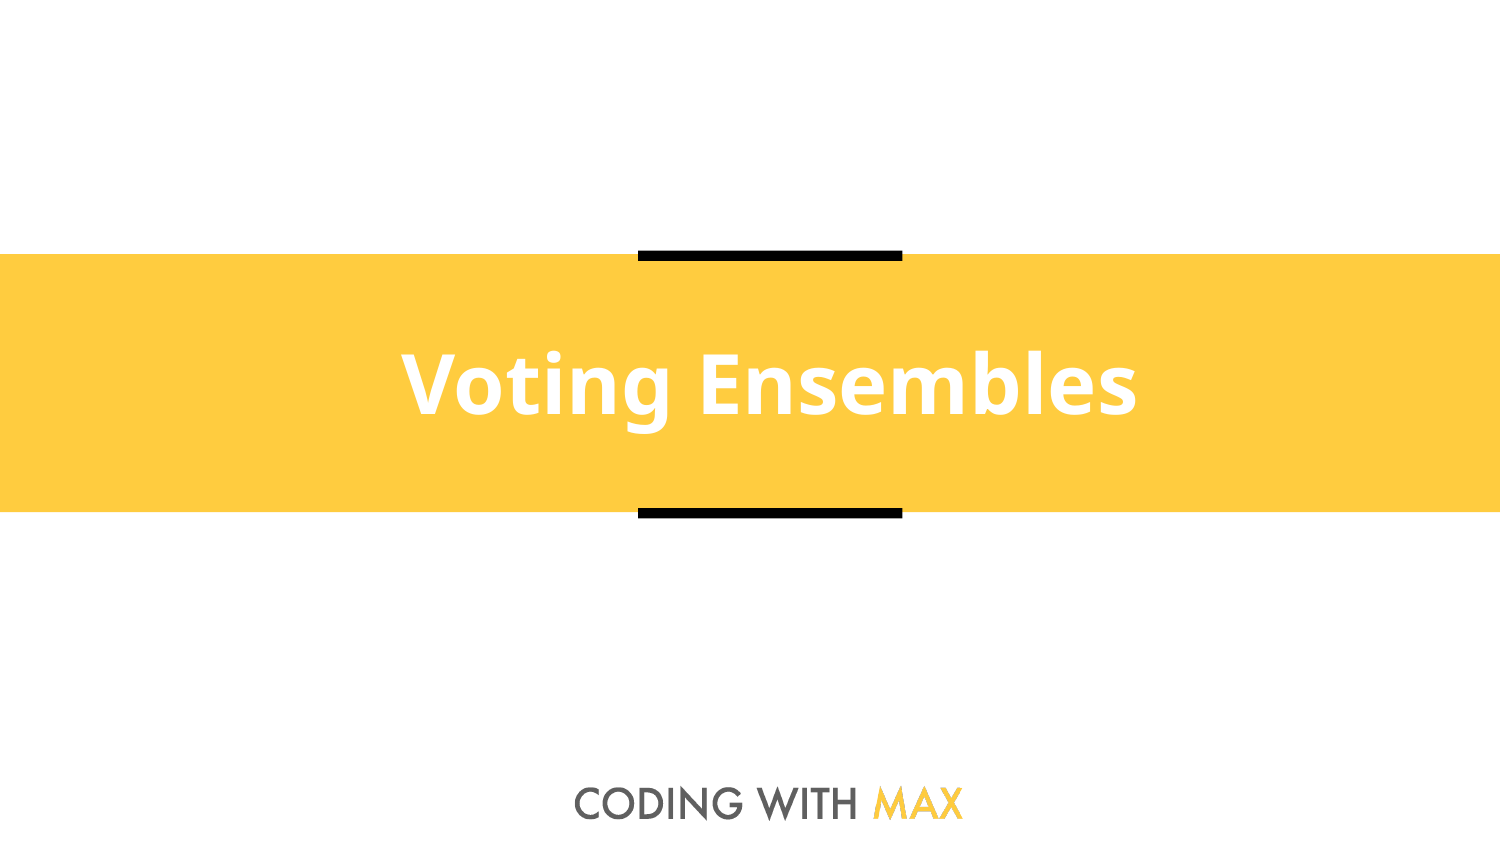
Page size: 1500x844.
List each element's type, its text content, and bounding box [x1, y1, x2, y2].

text_box [638, 508, 903, 519]
text_box [0, 254, 1500, 513]
picture [573, 783, 978, 824]
text_box [638, 250, 903, 261]
text_box Voting Ensembles [251, 266, 1289, 496]
